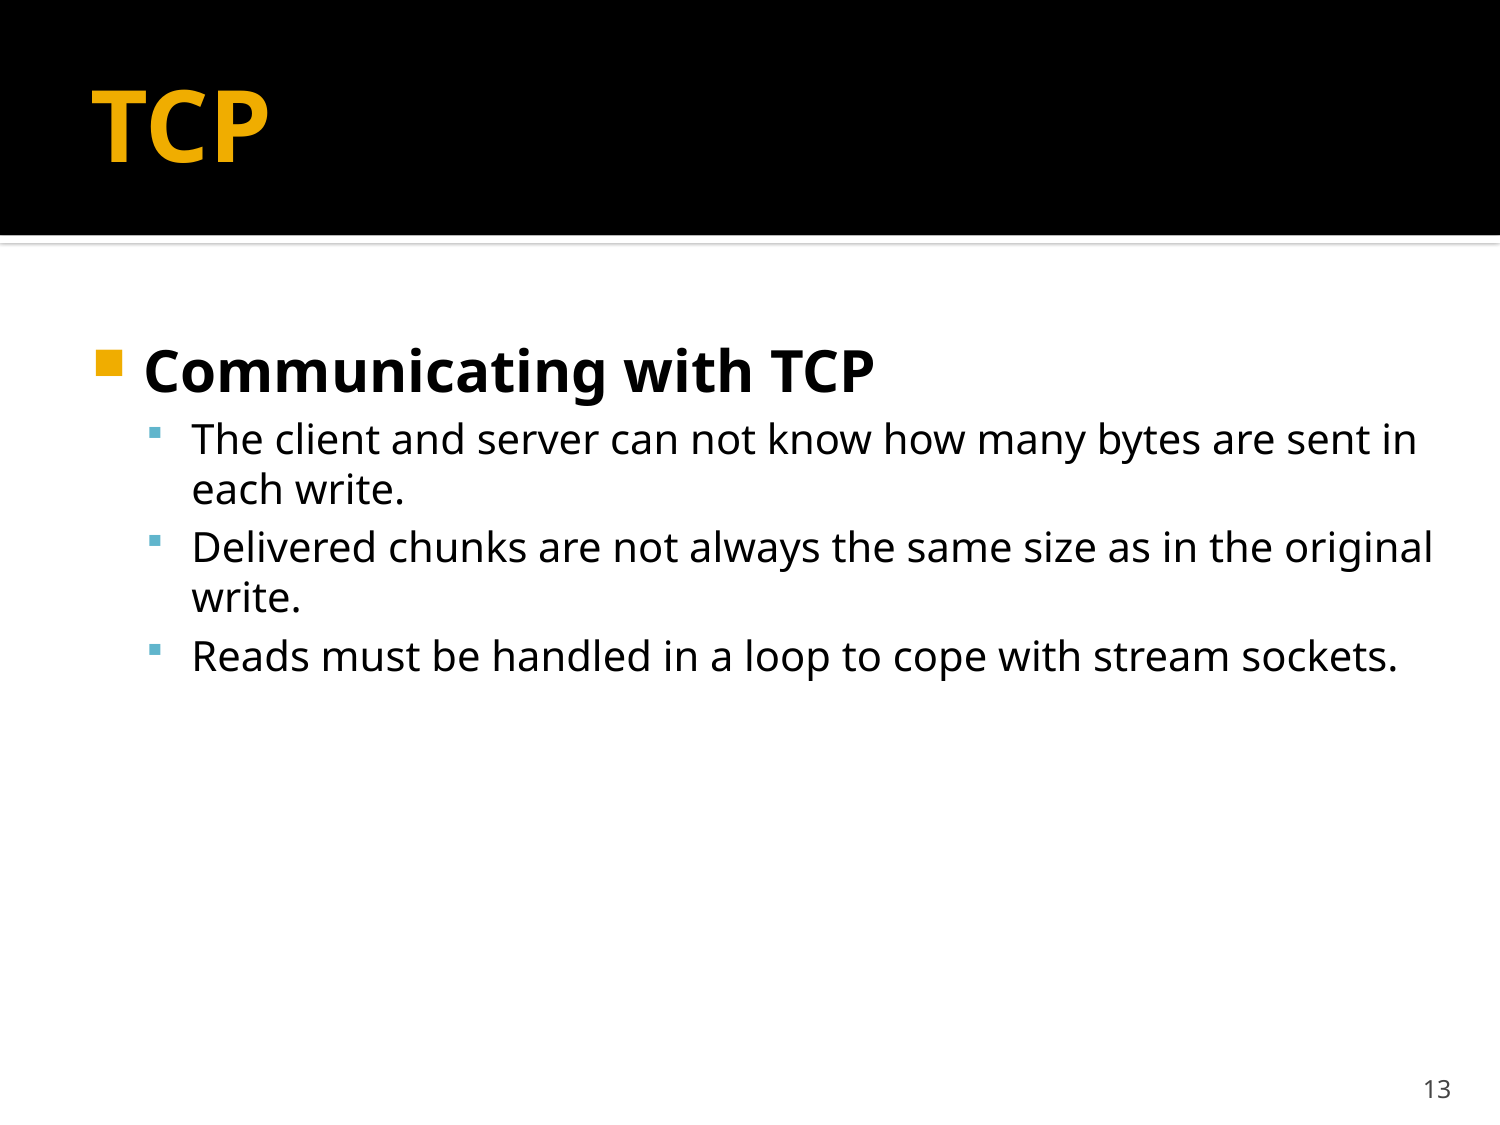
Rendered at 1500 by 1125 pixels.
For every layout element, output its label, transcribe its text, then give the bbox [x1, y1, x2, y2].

list Communicating with TCP The client and server can not know how many bytes are sent in each write. Delivered chunks are not always the same size as in the original write. Reads must be handled in a loop to cope with stream sockets. [62, 275, 1450, 1034]
title TCP [75, 25, 1425, 231]
slide_number 13 [1345, 1062, 1467, 1108]
